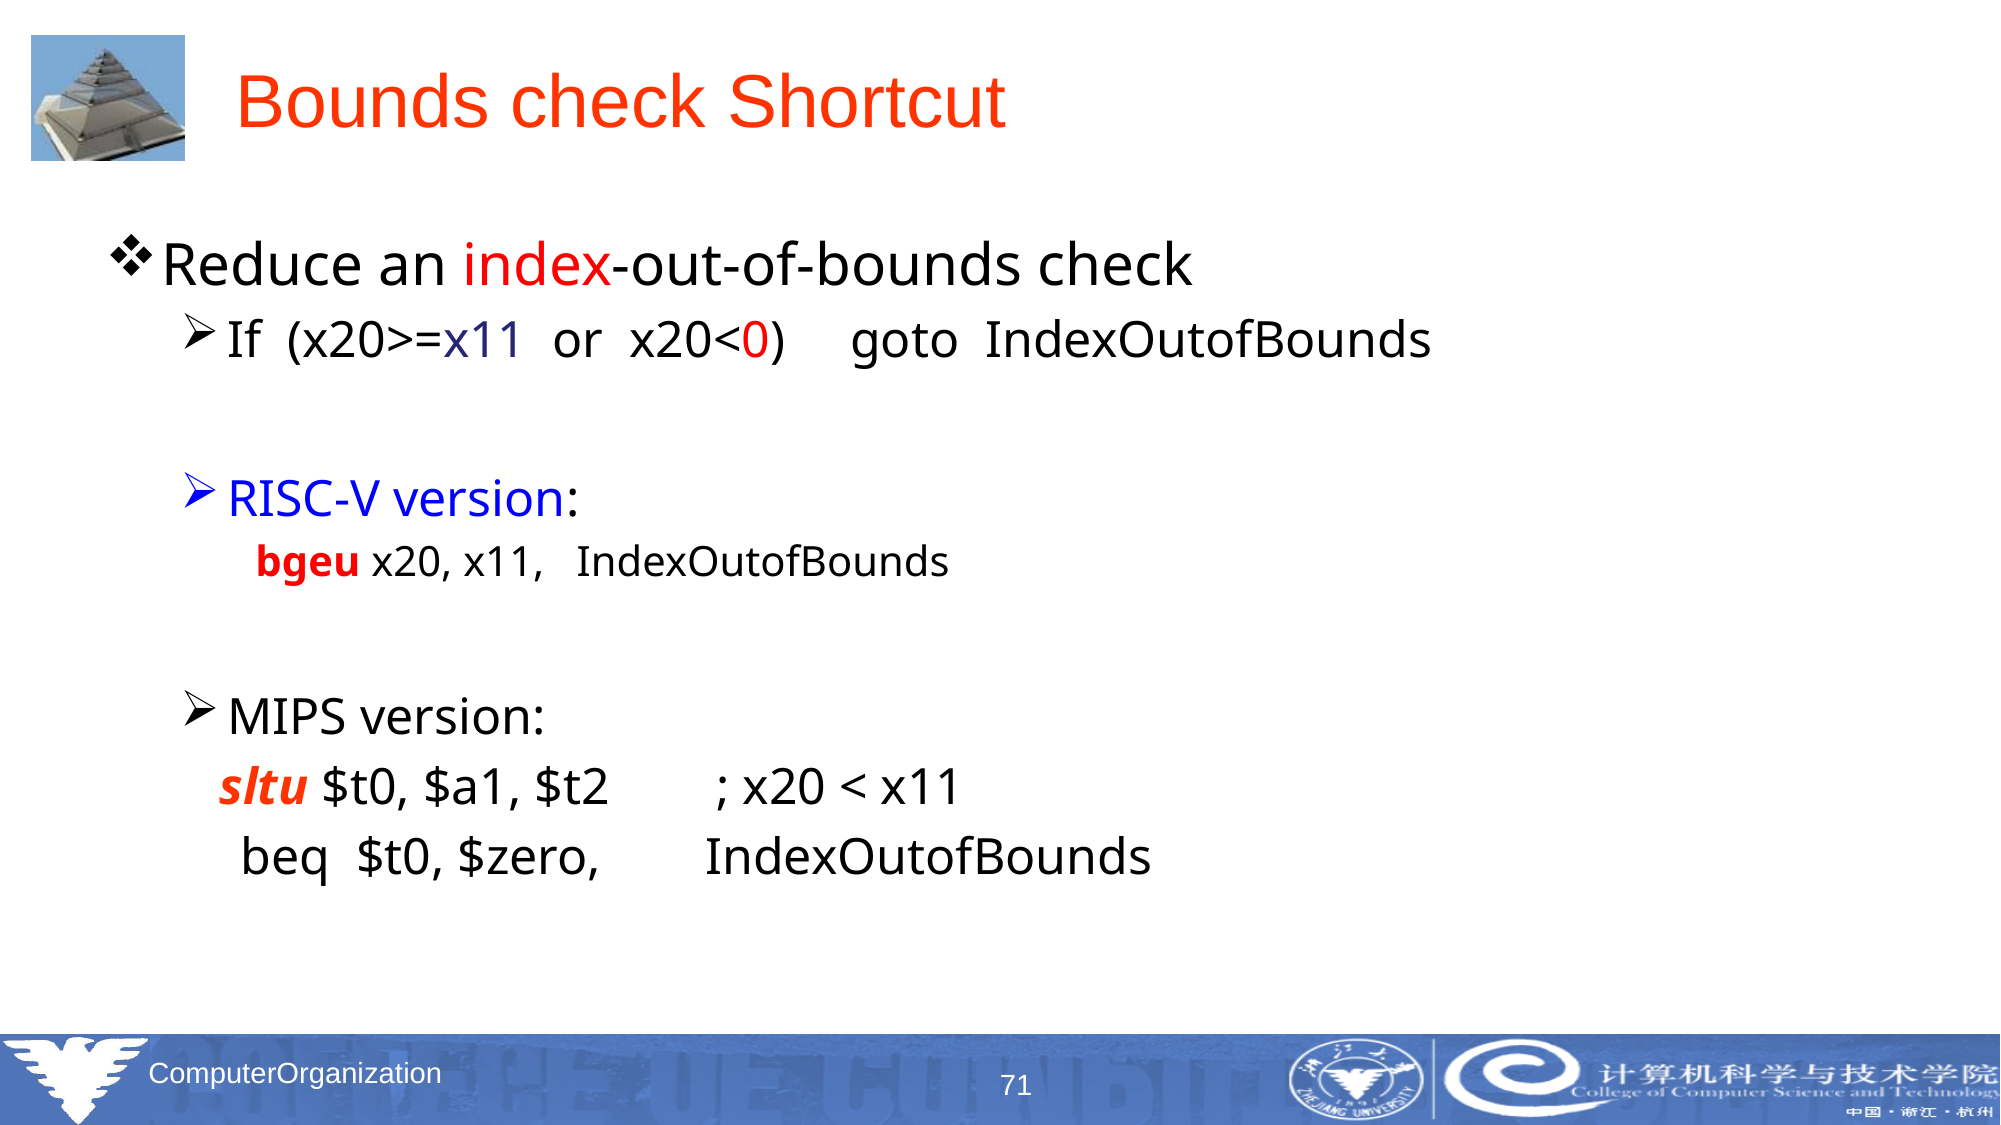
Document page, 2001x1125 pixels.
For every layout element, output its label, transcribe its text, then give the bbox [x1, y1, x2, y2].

list Reduce an index-out-of-bounds check If (x20>=x11 or x20<0) goto IndexOutofBounds RISC-V version: bgeu x20, x11, IndexOutofBounds MIPS version: sltu $t0, $a1, $t2 ; x20 < x11 beq $t0, $zero, IndexOutofBounds [90, 219, 1933, 655]
title Bounds check Shortcut [220, 18, 1512, 177]
picture [31, 35, 185, 161]
picture [0, 1034, 2000, 1125]
